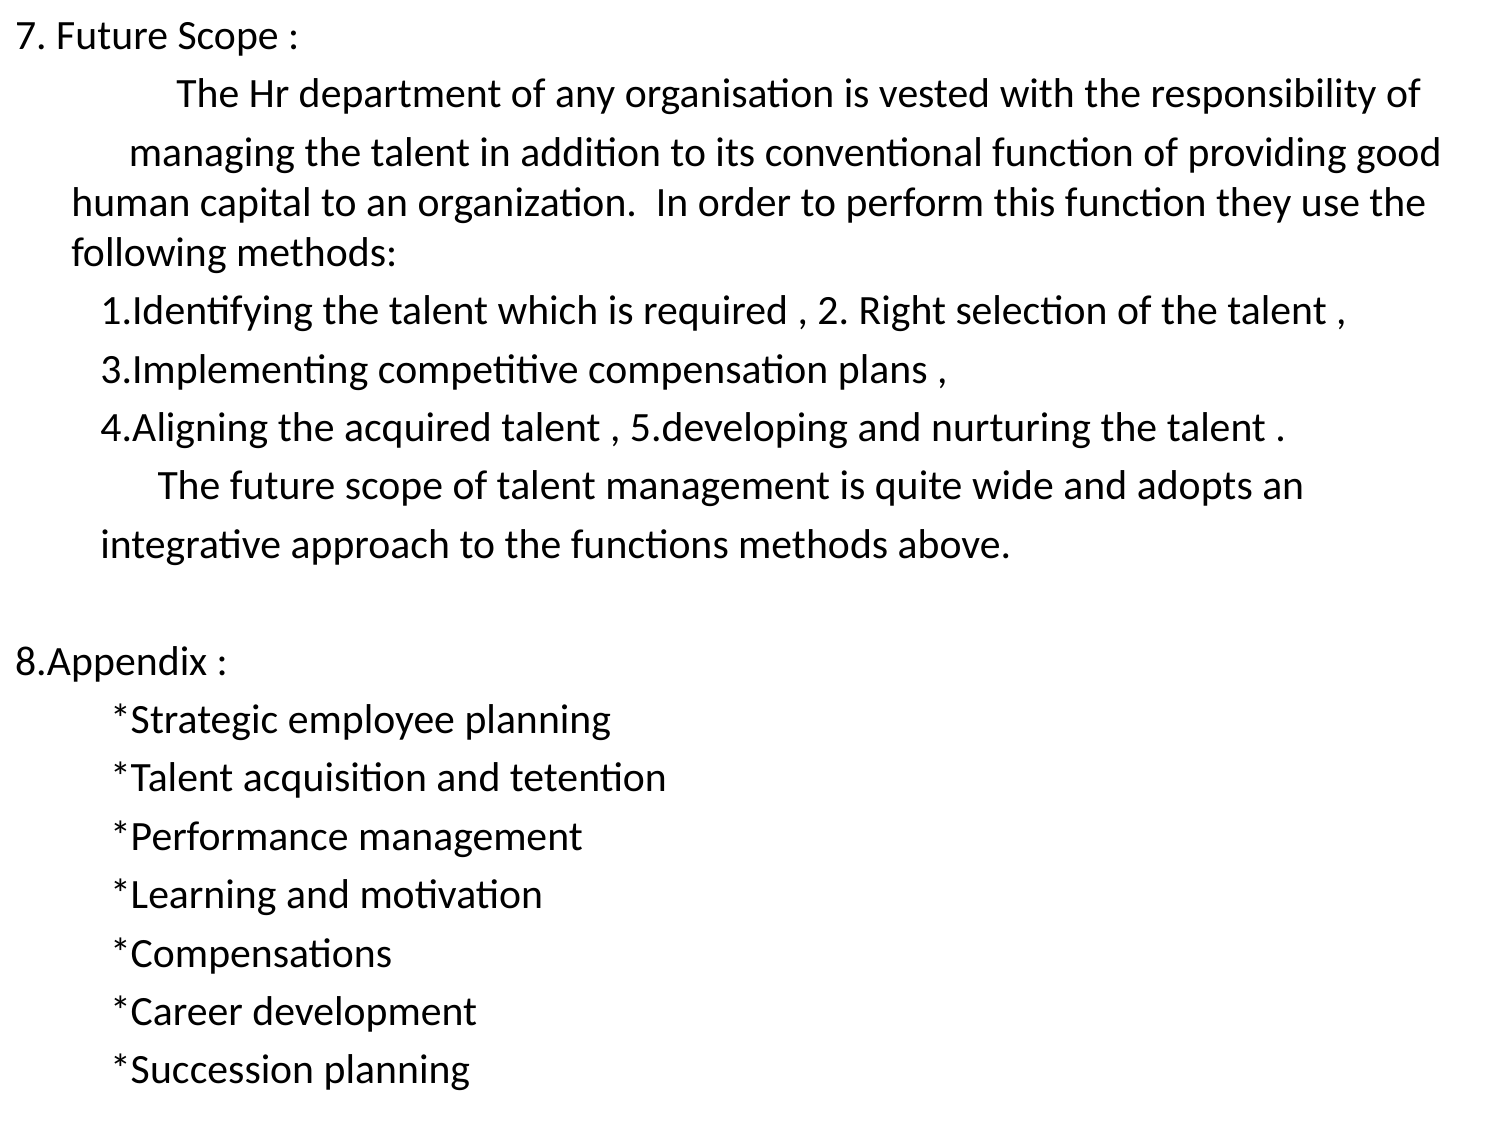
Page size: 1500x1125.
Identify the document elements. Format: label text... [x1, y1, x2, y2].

list 7. Future Scope : The Hr department of any organisation is vested with the responsibility of managing the talent in addition to its conventional function of providing good human capital to an organization. In order to perform this function they use the following methods: 1.Identifying the talent which is required , 2. Right selection of the talent , 3.Implementing competitive compensation plans , 4.Aligning the acquired talent , 5.developing and nurturing the talent . The future scope of talent management is quite wide and adopts an integrative approach to the functions methods above. 8.Appendix : *Strategic employee planning *Talent acquisition and tetention *Performance management *Learning and motivation *Compensations *Career development *Succession planning [0, 0, 1500, 1125]
